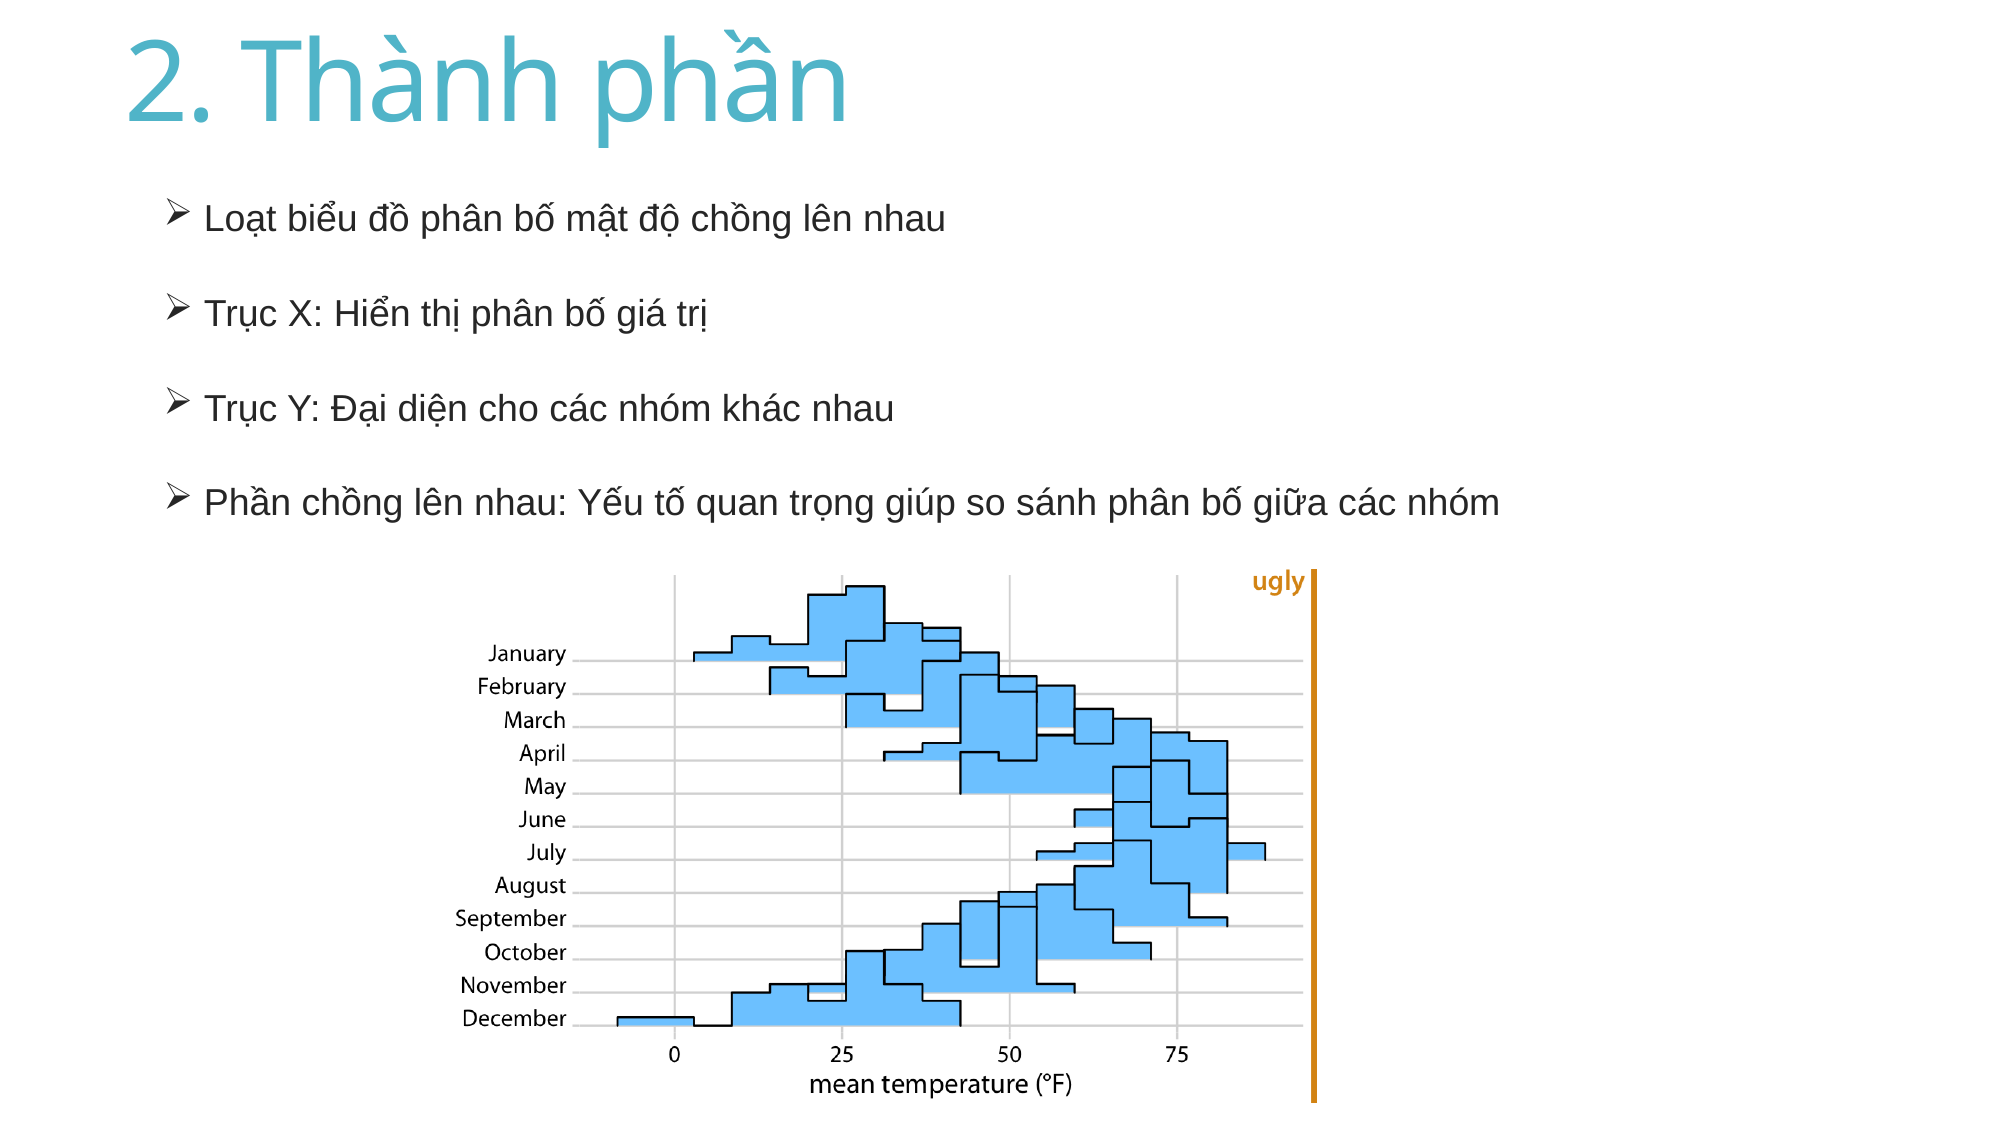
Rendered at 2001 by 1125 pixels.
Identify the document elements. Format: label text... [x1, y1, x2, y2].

text_box 2. Thành phần [109, 20, 1877, 155]
picture [452, 568, 1318, 1104]
list Loạt biểu đồ phân bố mật độ chồng lên nhau Trục X: Hiển thị phân bố giá trị Trục Y: Đại diện cho các nhóm khác nhau Phần chồng lên nhau: Yếu tố quan trọng giúp so sánh phân bố giữa các nhóm [148, 164, 1838, 483]
